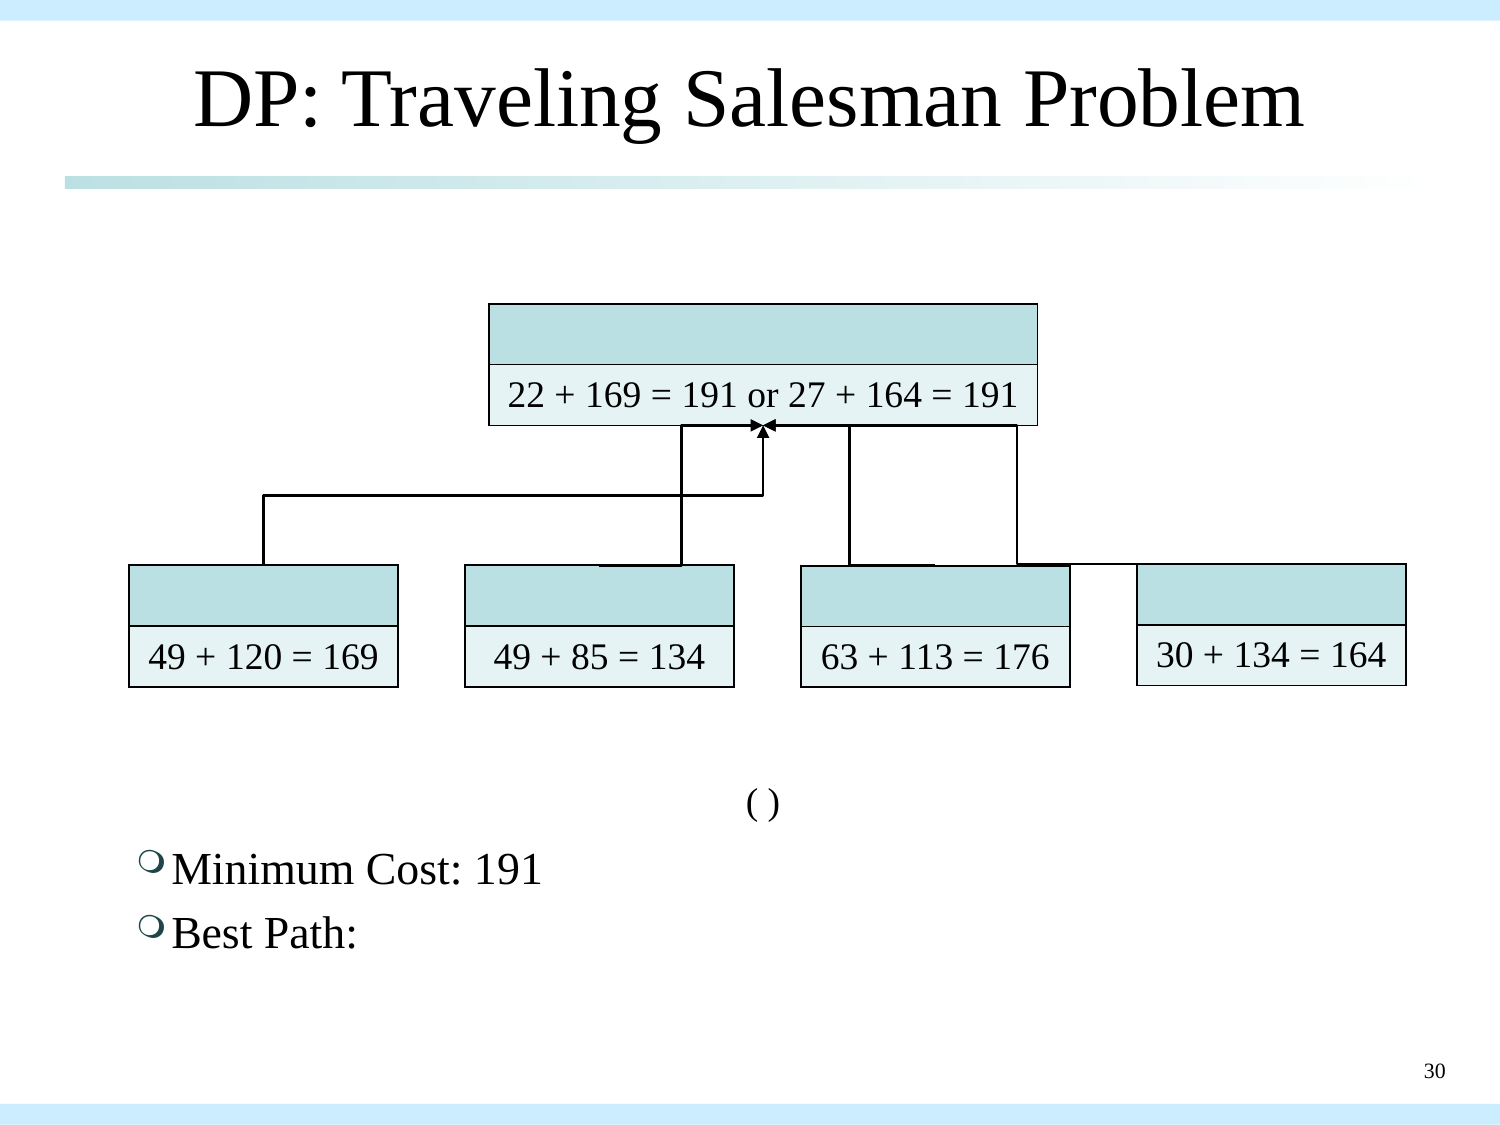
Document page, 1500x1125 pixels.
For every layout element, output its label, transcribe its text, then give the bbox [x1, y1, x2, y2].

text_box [443, 245, 584, 746]
slide_number 30 [1074, 1048, 1461, 1105]
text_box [611, 413, 752, 578]
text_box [947, 240, 1087, 749]
title DP: Traveling Salesman Problem [74, 20, 1426, 166]
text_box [778, 409, 920, 582]
